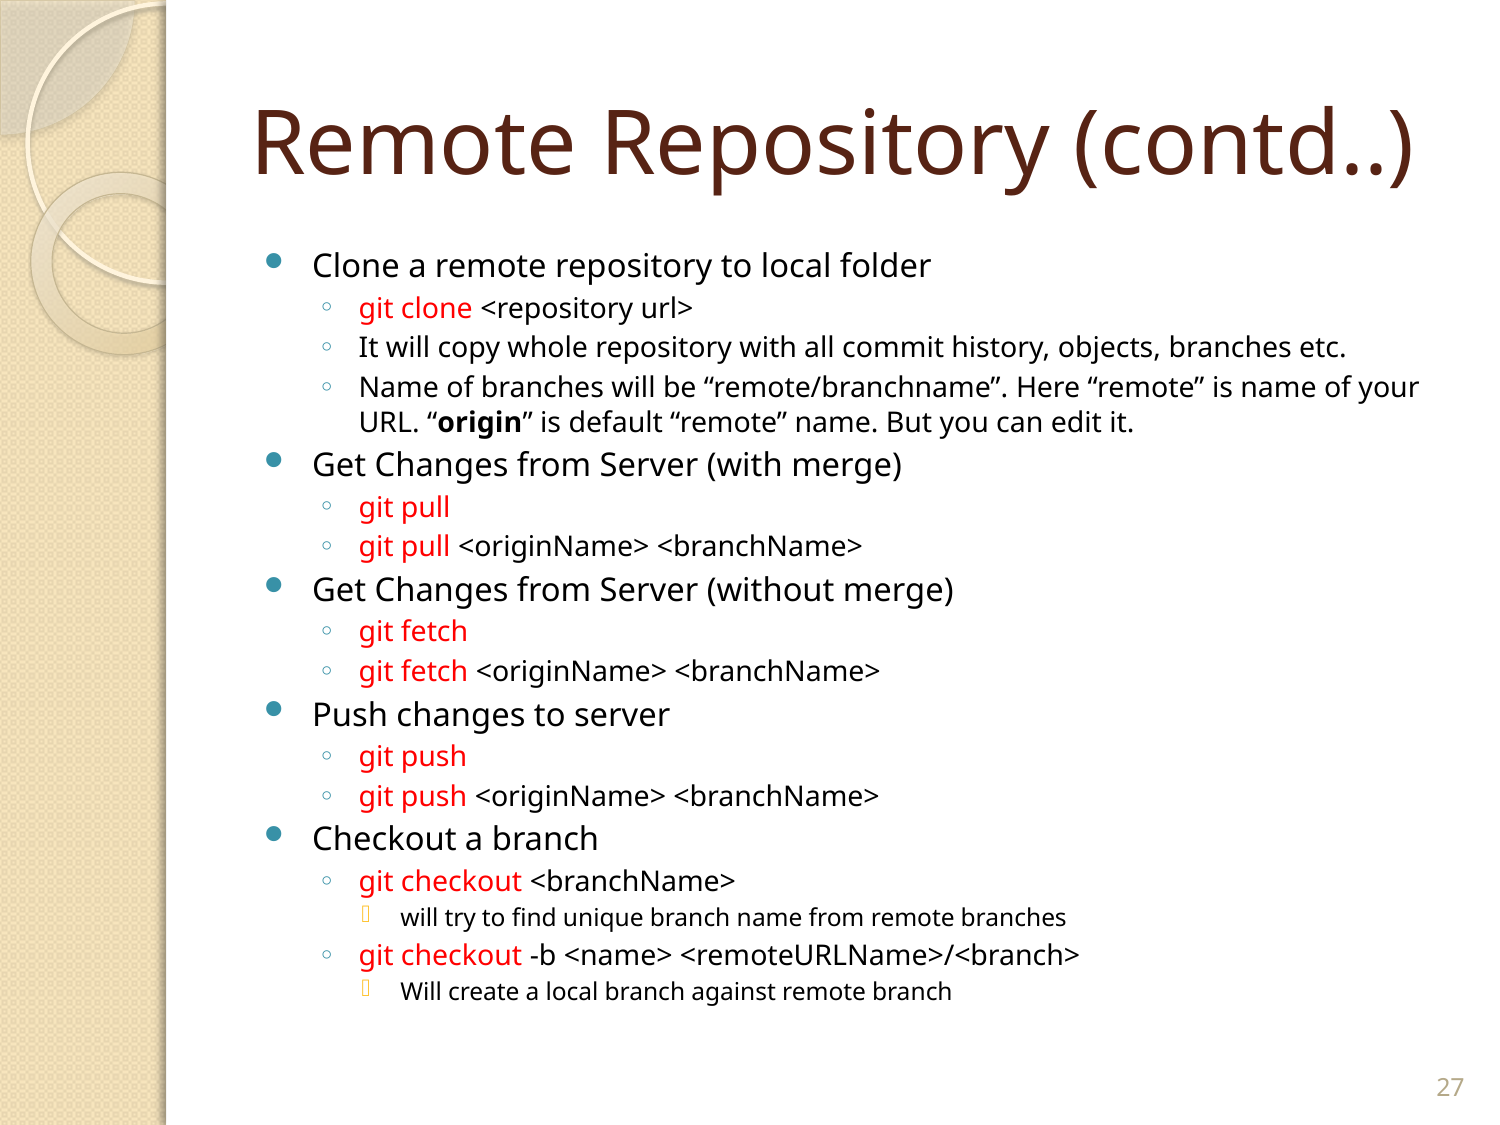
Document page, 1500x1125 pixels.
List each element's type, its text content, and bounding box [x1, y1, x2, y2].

slide_number 27 [1413, 1034, 1488, 1113]
list Clone a remote repository to local folder git clone <repository url> It will copy whole repository with all commit history, objects, branches etc. Name of branches will be “remote/branchname”. Here “remote” is name of your URL. “origin” is default “remote” name. But you can edit it. Get Changes from Server (with merge) git pull git pull <originName> <branchName> Get Changes from Server (without merge) git fetch git fetch <originName> <branchName> Push changes to server git push git push <originName> <branchName> Checkout a branch git checkout <branchName> will try to find unique branch name from remote branches git checkout -b <name> <remoteURLName>/<branch> Will create a local branch against remote branch [235, 237, 1466, 1025]
title Remote Repository (contd..) [235, 45, 1466, 233]
